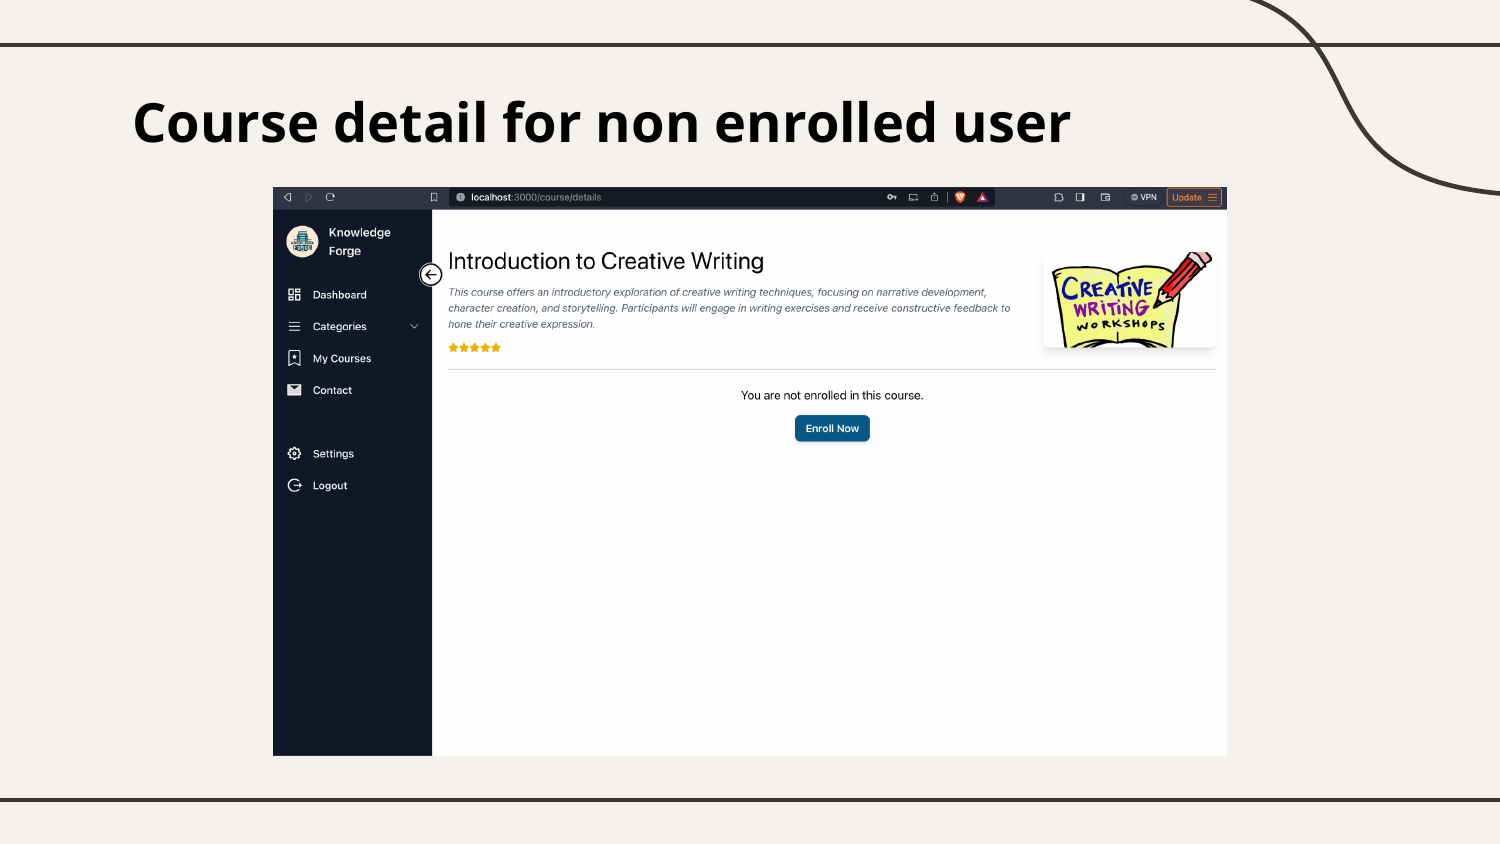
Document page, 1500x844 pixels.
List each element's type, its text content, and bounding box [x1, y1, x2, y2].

picture [272, 186, 1227, 757]
title Course detail for non enrolled user [116, 72, 1312, 167]
